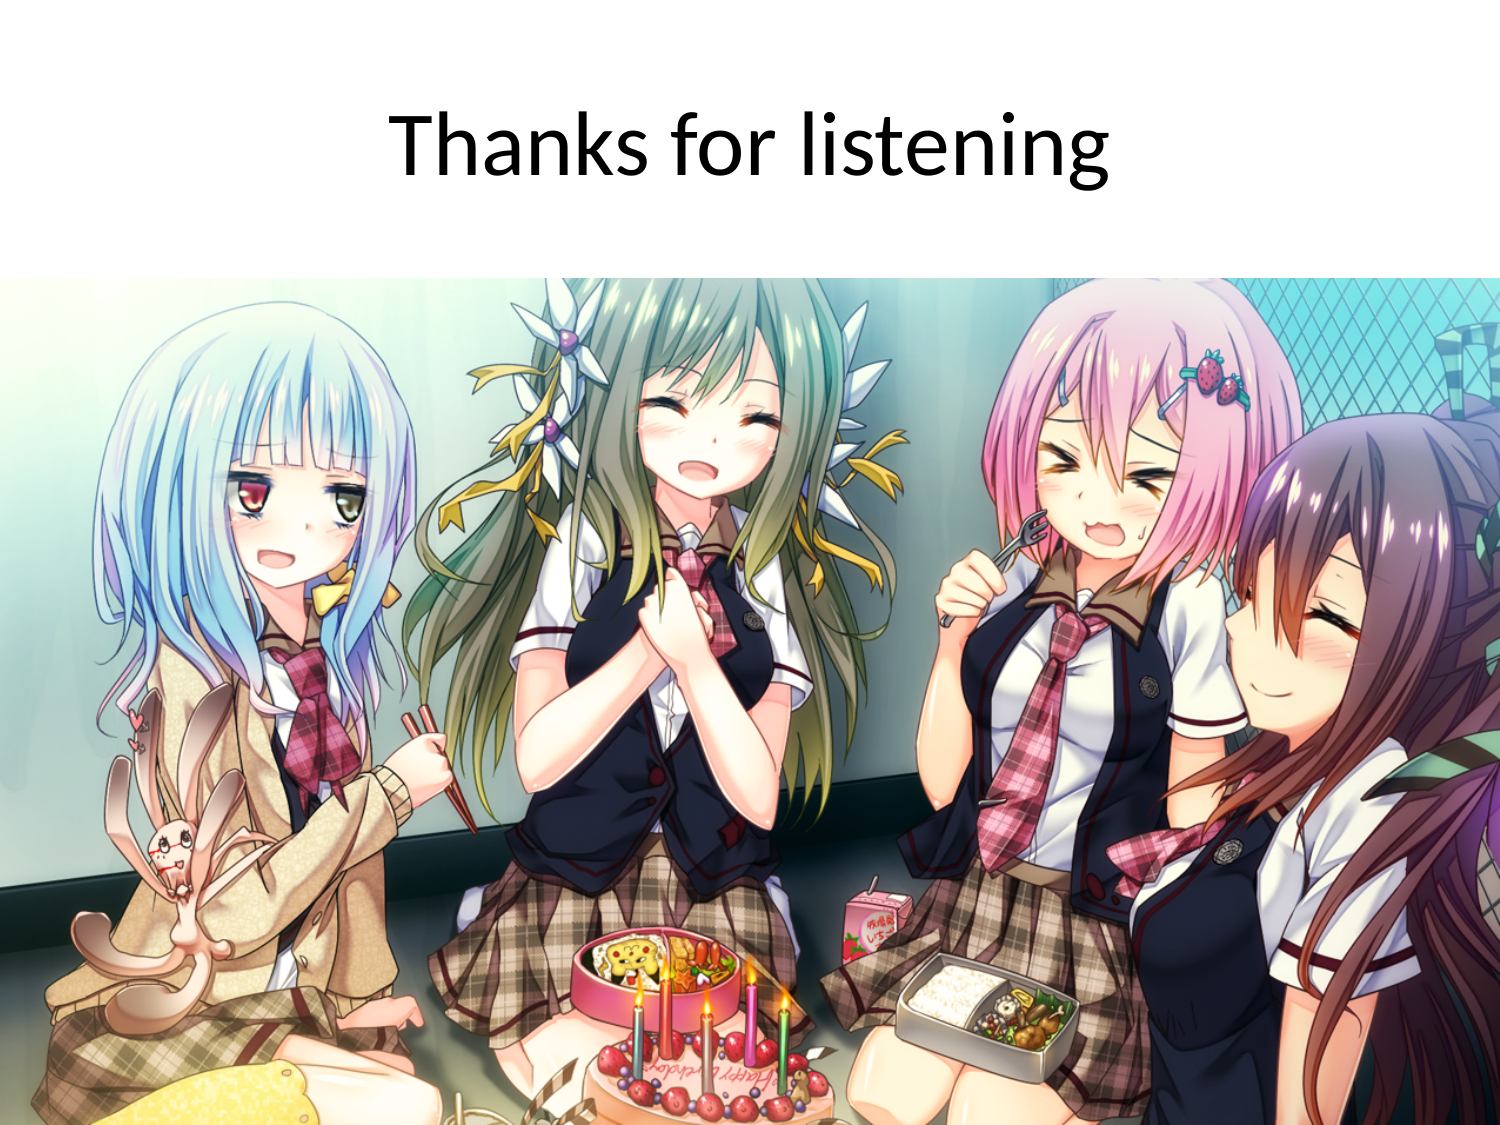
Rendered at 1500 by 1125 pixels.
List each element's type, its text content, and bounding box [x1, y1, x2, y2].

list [0, 278, 1500, 1125]
title Thanks for listening [75, 45, 1425, 233]
